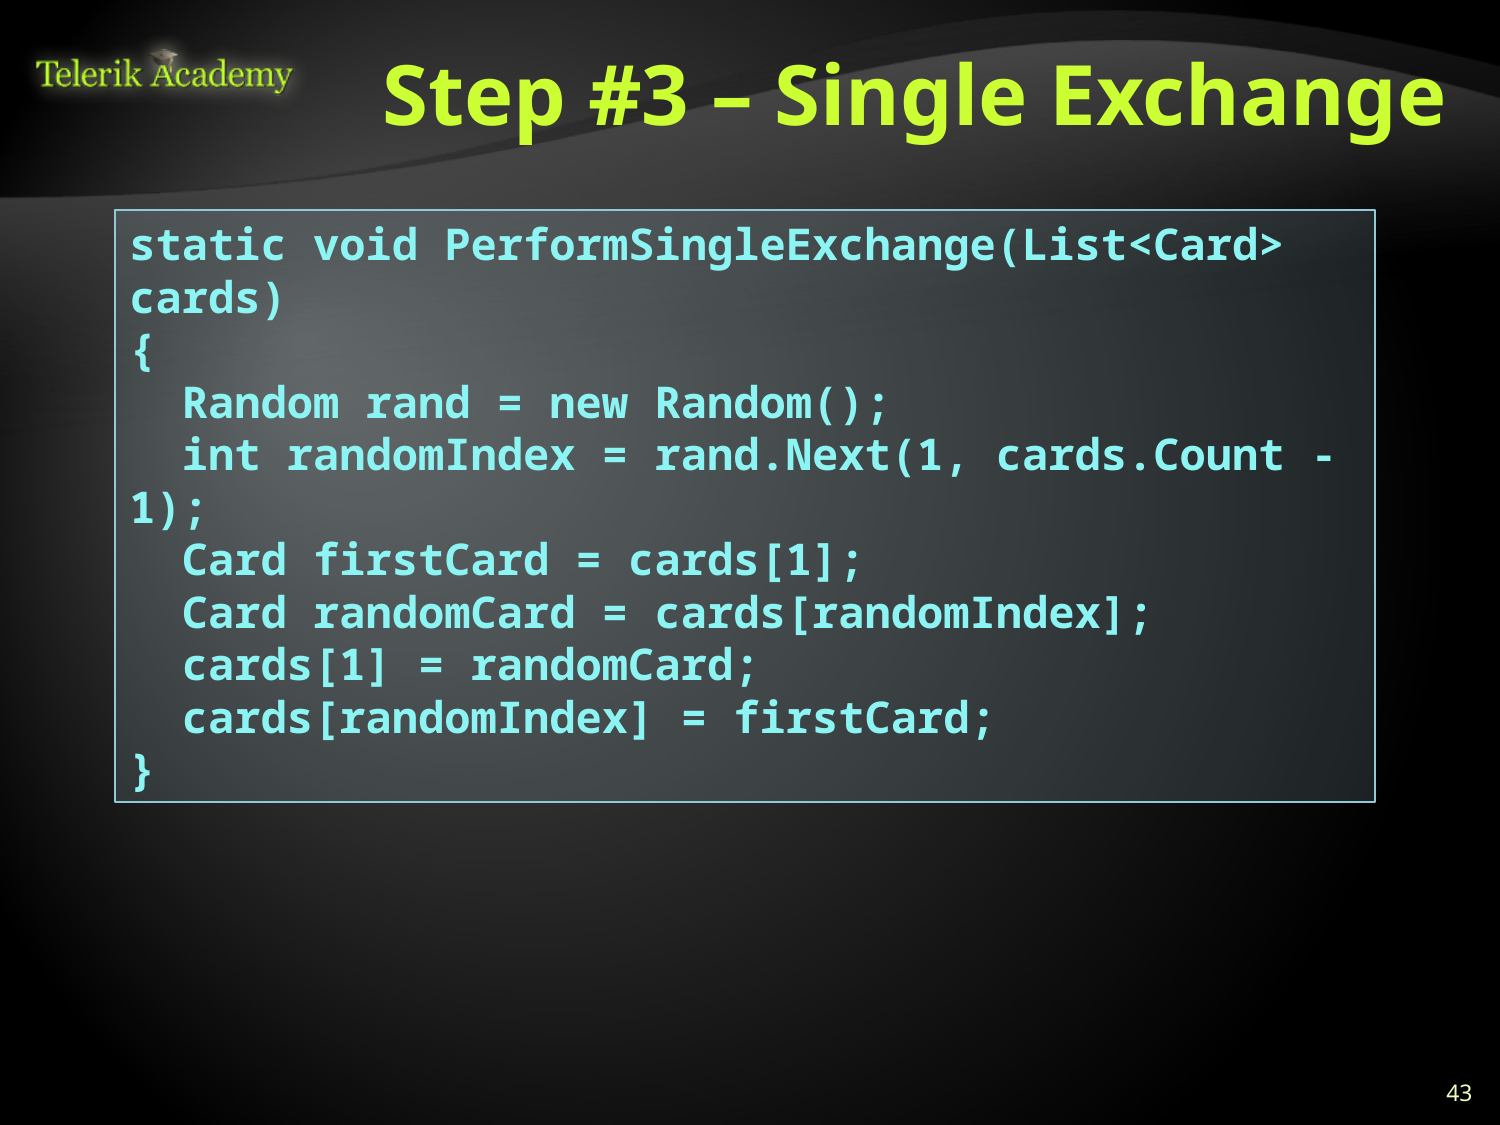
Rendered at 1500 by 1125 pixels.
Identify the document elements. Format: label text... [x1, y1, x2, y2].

slide_number 43 [1412, 1074, 1488, 1113]
picture [0, 0, 1500, 1125]
title Step #3 – Single Exchange [324, 24, 1463, 175]
text_box static void PerformSingleExchange(List<Card> cards) { Random rand = new Random(); int randomIndex = rand.Next(1, cards.Count - 1); Card firstCard = cards[1]; Card randomCard = cards[randomIndex]; cards[1] = randomCard; cards[randomIndex] = firstCard; } [114, 209, 1375, 802]
